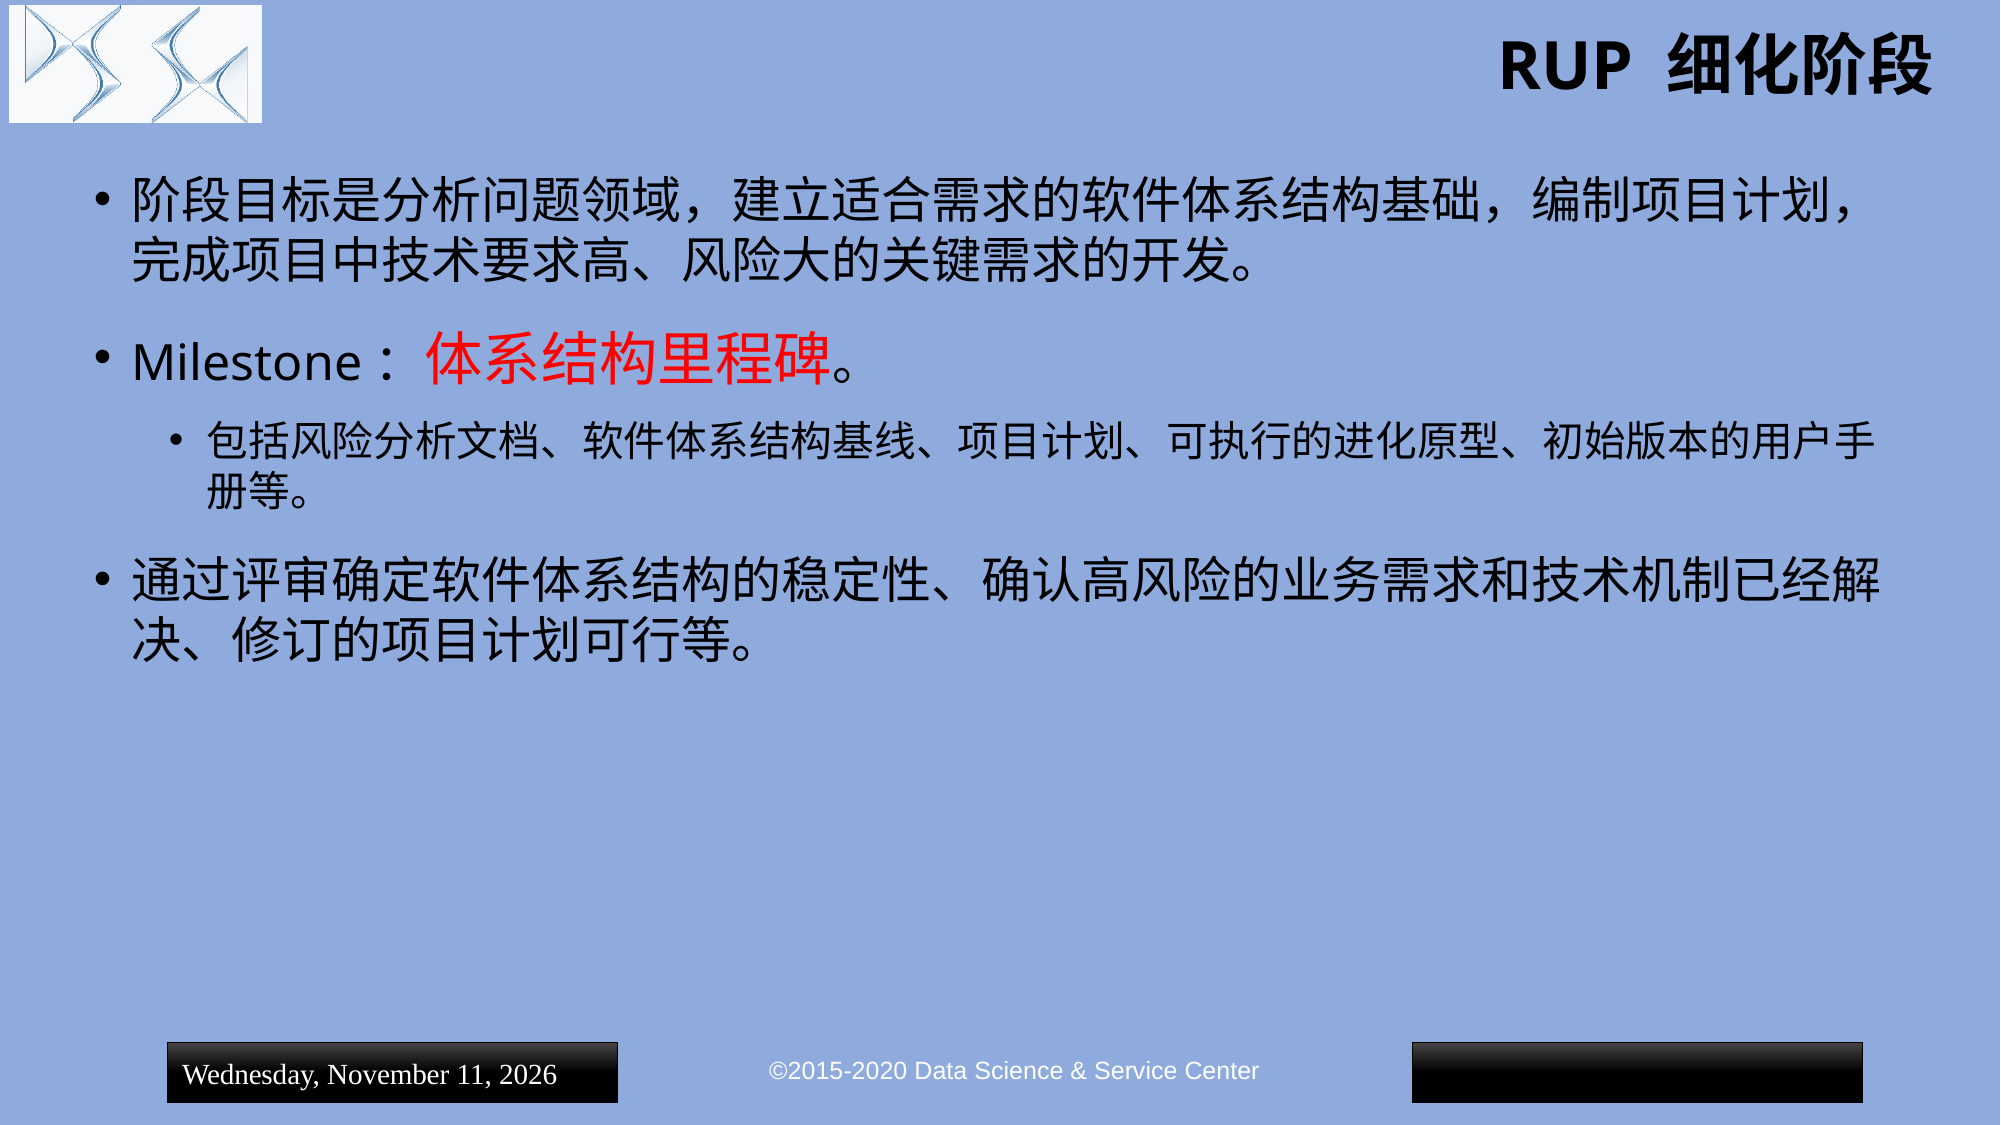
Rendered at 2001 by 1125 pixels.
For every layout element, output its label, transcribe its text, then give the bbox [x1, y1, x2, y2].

slide_number [1412, 1042, 1863, 1103]
slide_number [167, 1042, 618, 1103]
title RUP 细化阶段 [253, 15, 1949, 122]
footer ©2015-2020 Data Science & Service Center [677, 1042, 1353, 1103]
list 阶段目标是分析问题领域，建立适合需求的软件体系结构基础，编制项目计划，完成项目中技术要求高、风险大的关键需求的开发。 Milestone：体系结构里程碑。 包括风险分析文档、软件体系结构基线、项目计划、可执行的进化原型、初始版本的用户手册等。 通过评审确定软件体系结构的稳定性、确认高风险的业务需求和技术机制已经解决、修订的项目计划可行等。 [78, 160, 1910, 1028]
